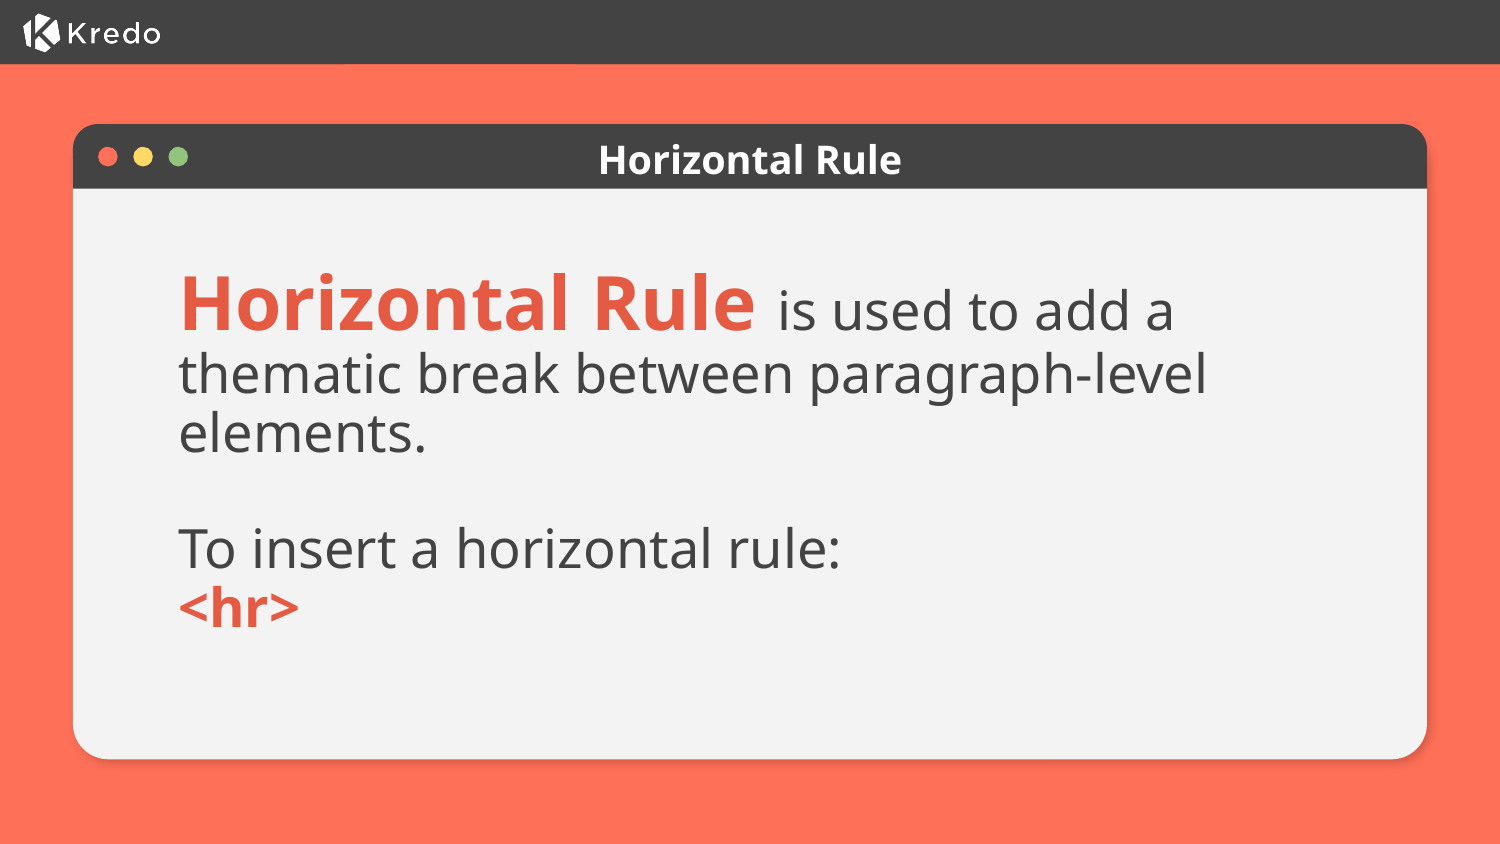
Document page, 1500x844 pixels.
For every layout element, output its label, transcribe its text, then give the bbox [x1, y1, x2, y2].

text_box [1037, 0, 1268, 65]
text_box Horizontal Rule is used to add a thematic break between paragraph-level elements. To insert a horizontal rule: <hr> [163, 250, 1337, 676]
text_box [0, 0, 113, 65]
text_box Horizontal Rule [534, 120, 966, 195]
text_box [1268, 0, 1500, 65]
text_box [575, 0, 806, 65]
text_box [113, 0, 345, 65]
picture [13, 4, 169, 59]
text_box [806, 0, 1037, 65]
text_box [345, 0, 575, 65]
